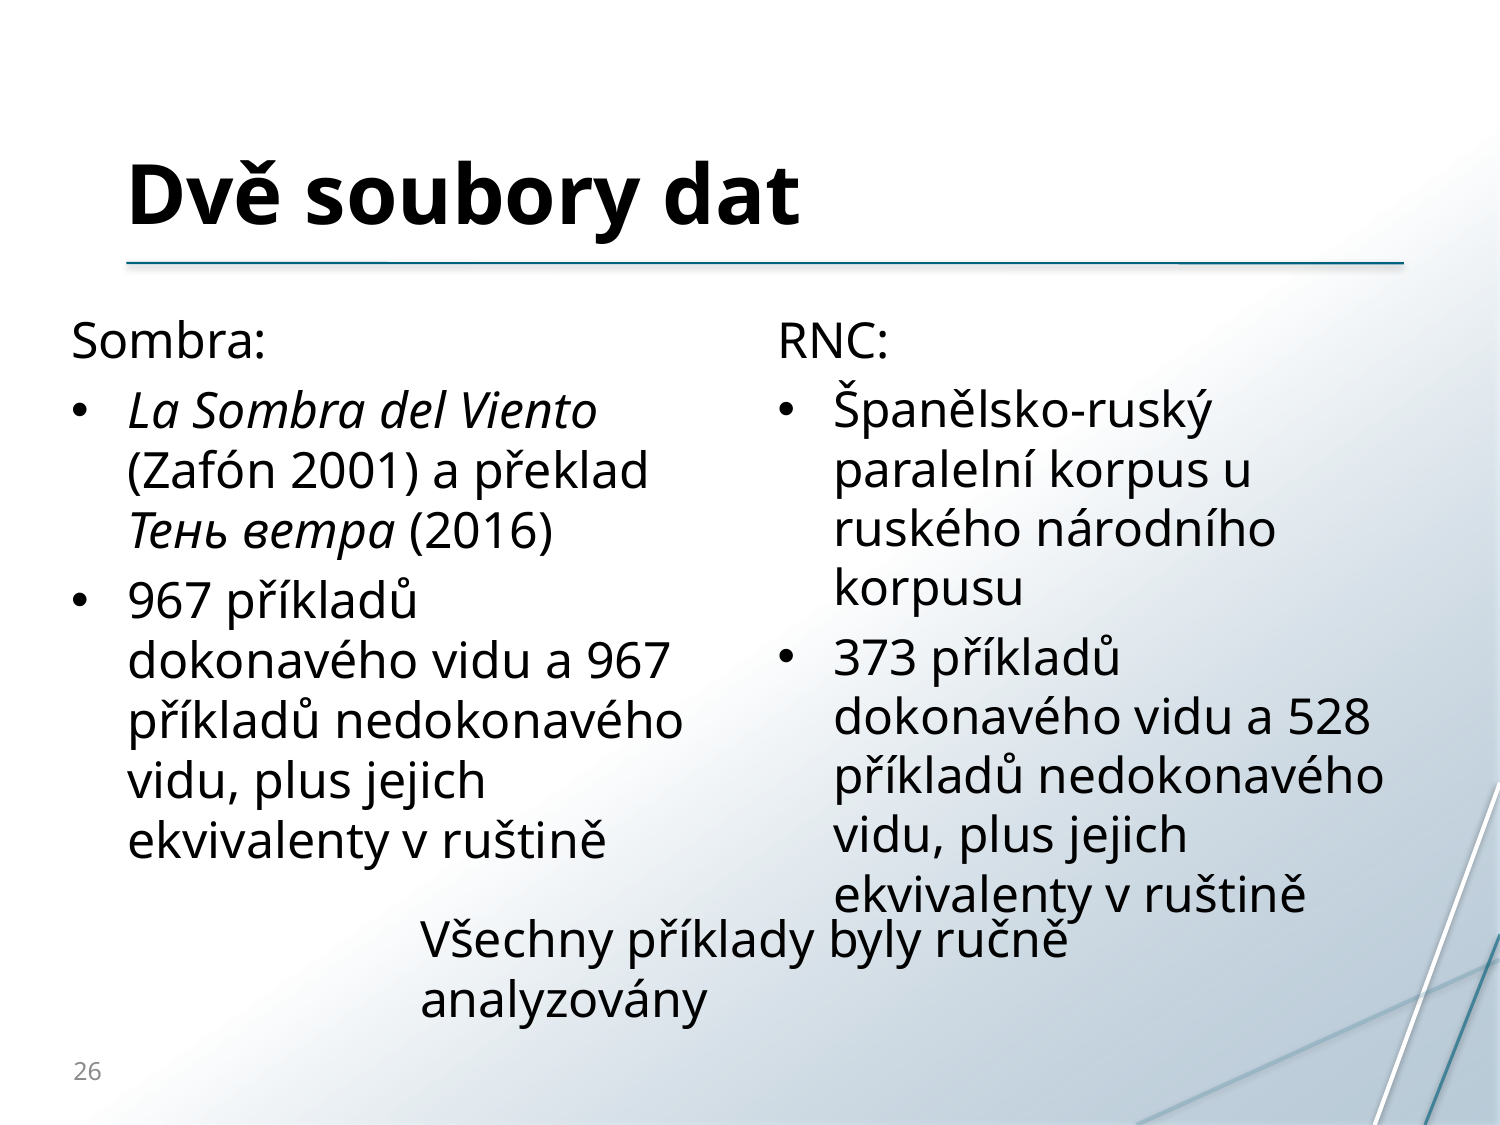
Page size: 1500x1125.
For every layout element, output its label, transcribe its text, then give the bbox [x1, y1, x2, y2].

list Sombra: La Sombra del Viento (Zafón 2001) a překlad Тень ветра (2016) 967 příkladů dokonavého vidu a 967 příkladů nedokonavého vidu, plus jejich ekvivalenty v ruštině [56, 301, 719, 687]
list RNC: Španělsko-ruský paralelní korpus u ruského národního korpusu 373 příkladů dokonavého vidu a 528 příkladů nedokonavého vidu, plus jejich ekvivalenty v ruštině [762, 301, 1403, 940]
text_box Všechny příklady byly ručně analyzovány [405, 899, 1108, 1119]
title Dvě soubory dat [109, 49, 1403, 249]
slide_number 26 [54, 1042, 117, 1103]
